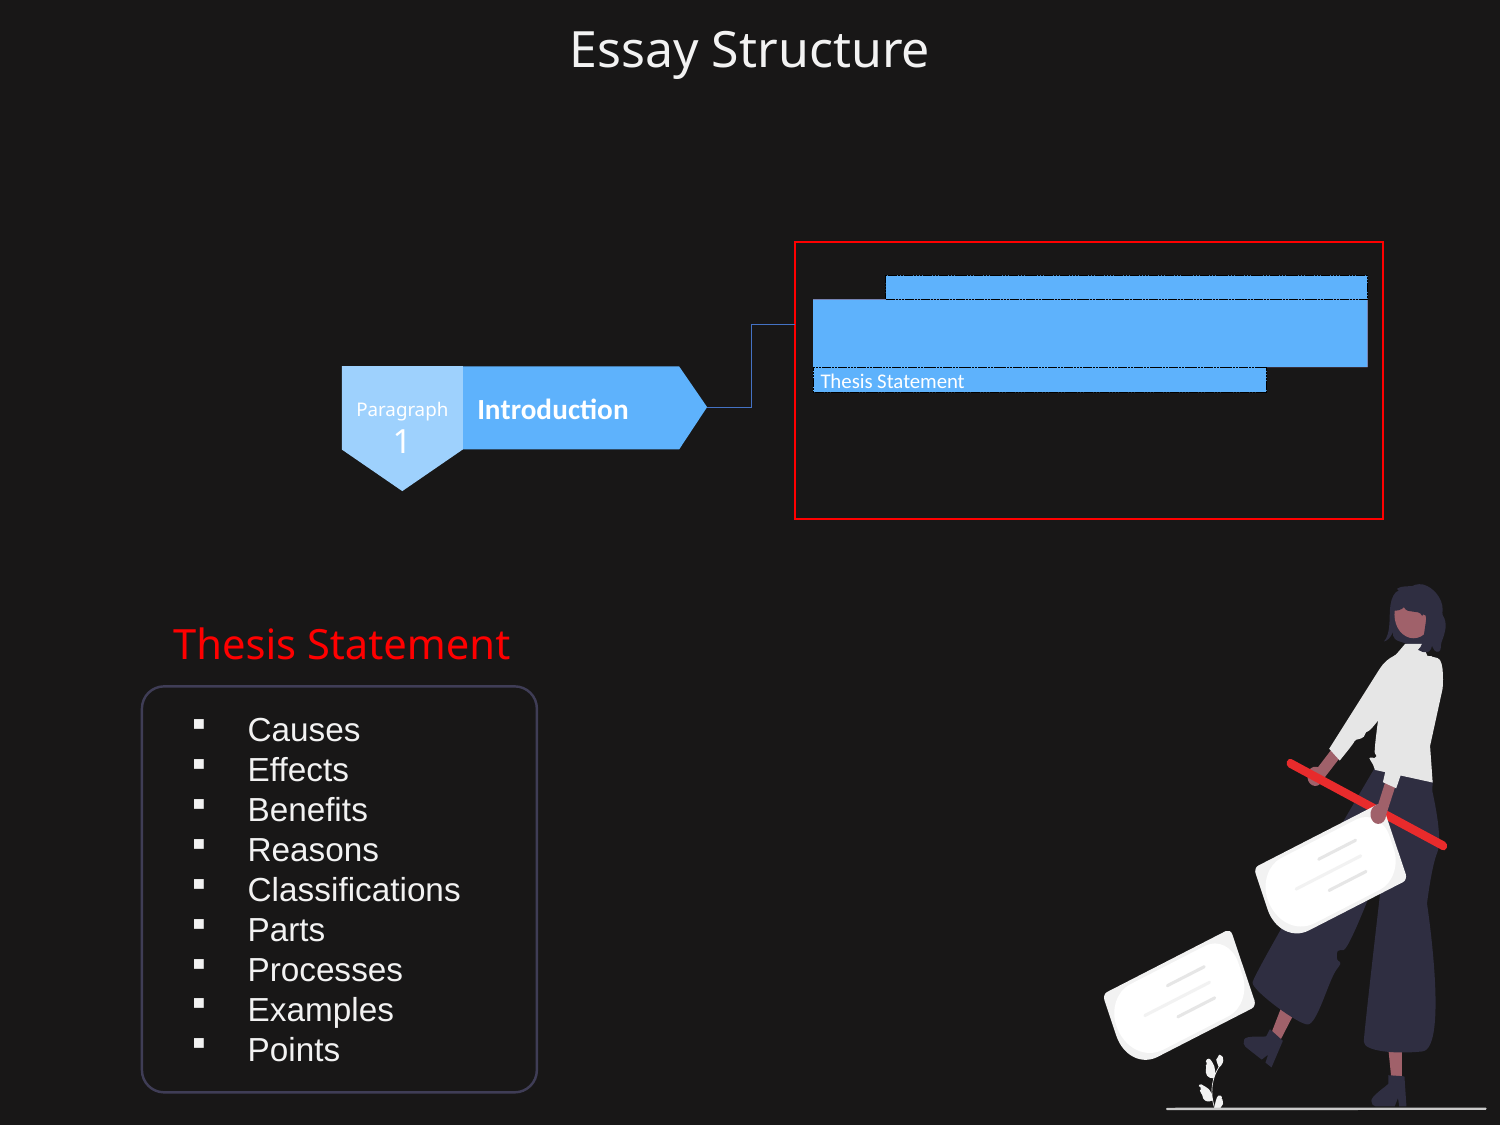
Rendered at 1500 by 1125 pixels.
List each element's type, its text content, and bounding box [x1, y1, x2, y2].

text_box Essay Structure [554, 9, 946, 85]
text_box [140, 685, 539, 1094]
text_box Thesis Statement [158, 610, 526, 675]
text_box [794, 241, 1384, 520]
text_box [341, 366, 708, 492]
text_box Causes Effects Benefits Reasons Classifications Parts Processes Examples Points [176, 701, 479, 1076]
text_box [1103, 584, 1487, 1111]
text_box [707, 324, 796, 408]
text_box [813, 275, 1368, 392]
